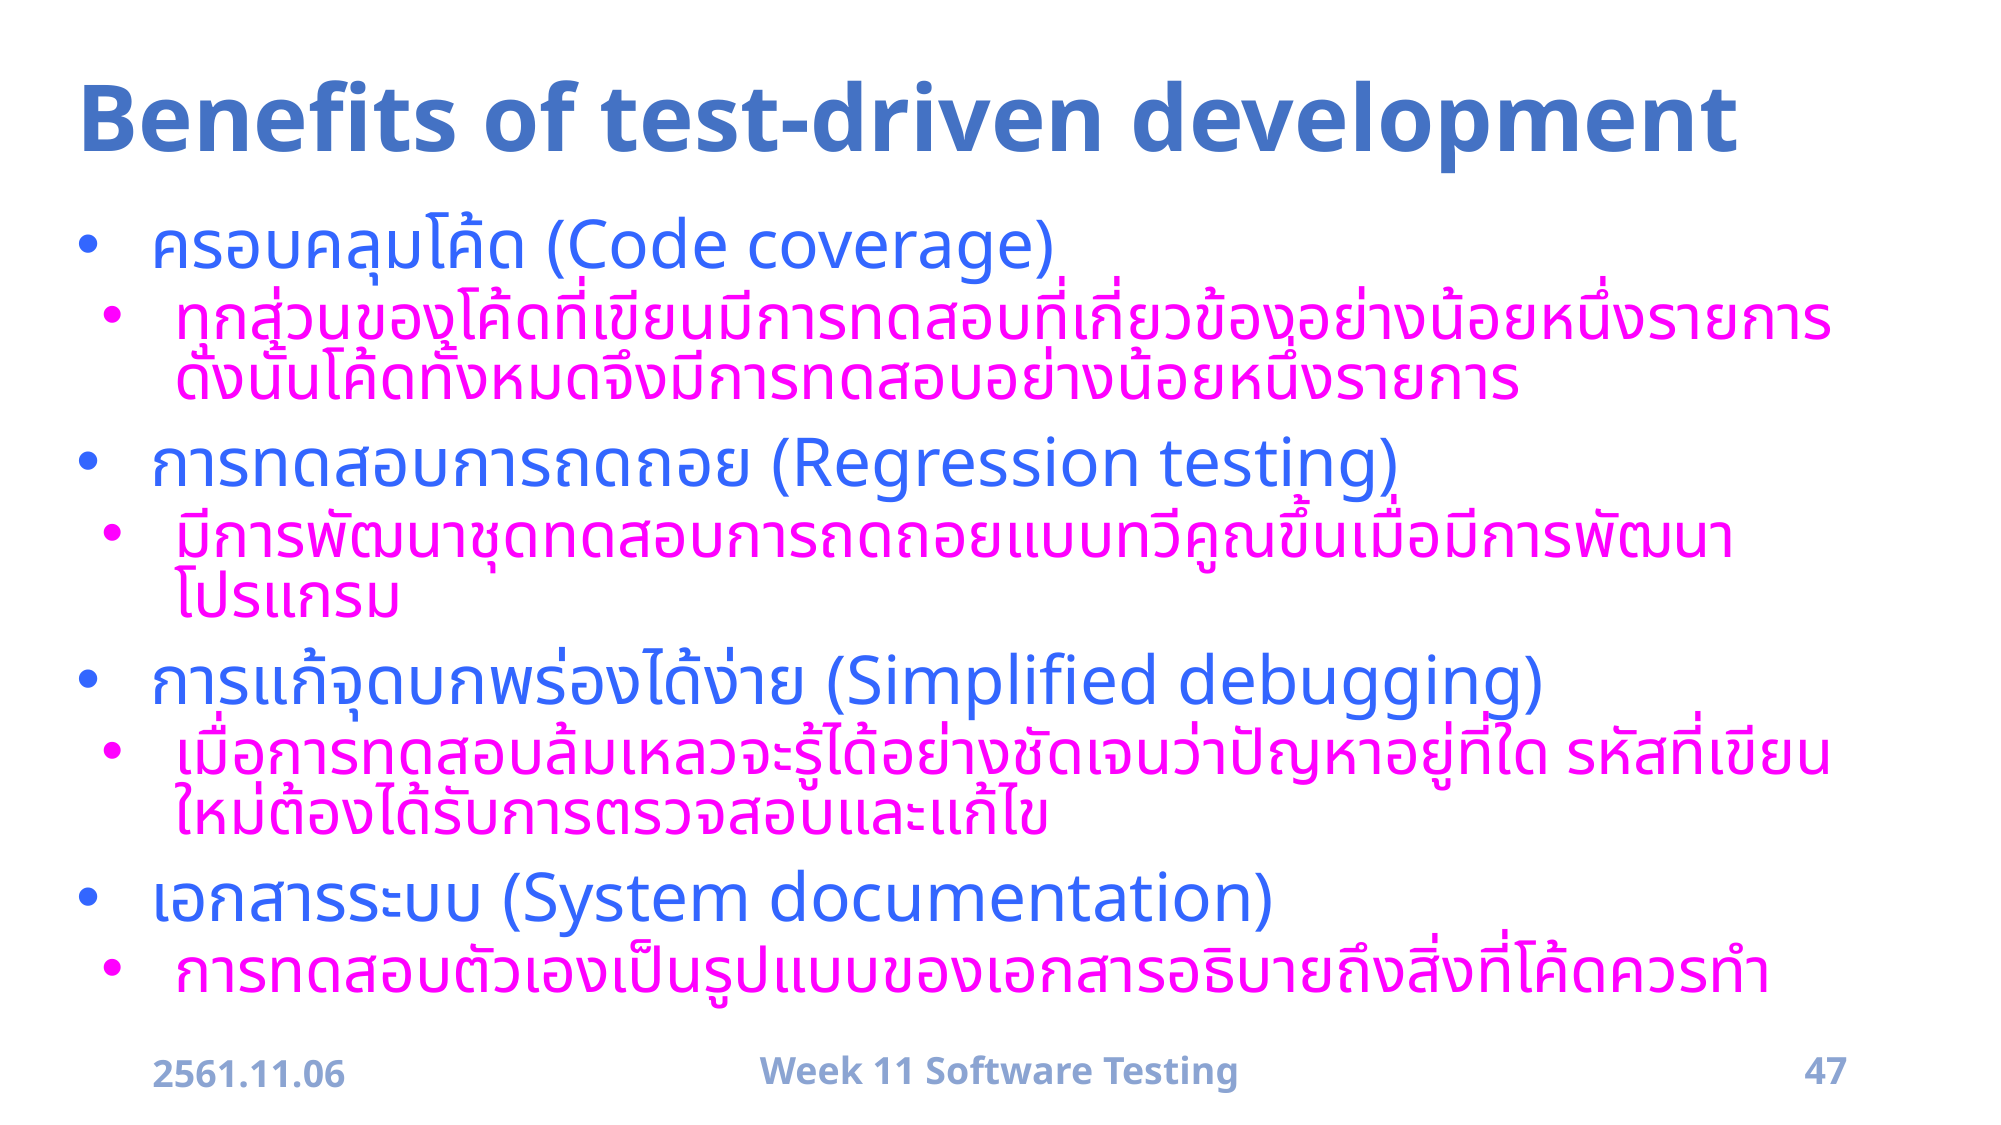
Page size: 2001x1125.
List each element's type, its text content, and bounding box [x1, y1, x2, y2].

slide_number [137, 1042, 588, 1103]
list ครอบคลุมโค้ด (Code coverage) ทุกส่วนของโค้ดที่เขียนมีการทดสอบที่เกี่ยวข้องอย่างน้อยหนึ่งรายการ ดังนั้นโค้ดทั้งหมดจึงมีการทดสอบอย่างน้อยหนึ่งรายการ การทดสอบการถดถอย (Regression testing) มีการพัฒนาชุดทดสอบการถดถอยแบบทวีคูณขึ้นเมื่อมีการพัฒนาโปรแกรม การแก้จุดบกพร่องได้ง่าย (Simplified debugging) เมื่อการทดสอบล้มเหลวจะรู้ได้อย่างชัดเจนว่าปัญหาอยู่ที่ใด รหัสที่เขียนใหม่ต้องได้รับการตรวจสอบและแก้ไข เอกสารระบบ (System documentation) การทดสอบตัวเองเป็นรูปแบบของเอกสารอธิบายถึงสิ่งที่โค้ดควรทำ [61, 203, 1932, 1014]
title Benefits of test-driven development [61, 39, 1932, 203]
slide_number 47 [1412, 1042, 1863, 1103]
footer Week 11 Software Testing [662, 1042, 1338, 1103]
